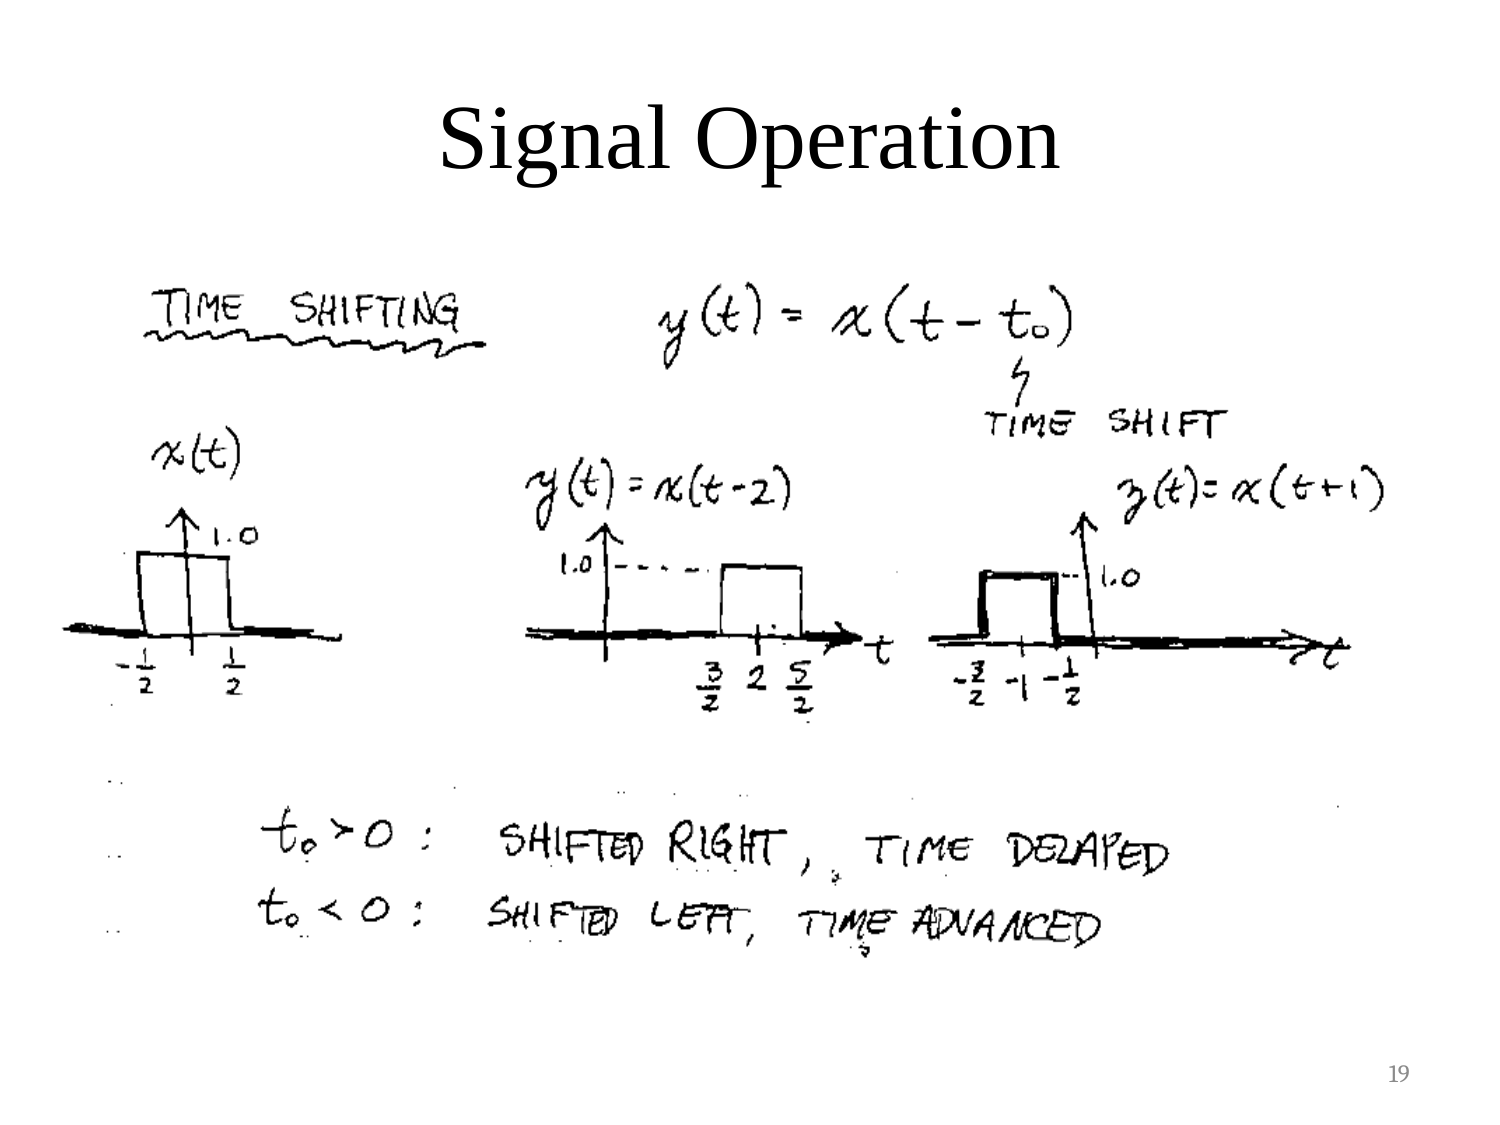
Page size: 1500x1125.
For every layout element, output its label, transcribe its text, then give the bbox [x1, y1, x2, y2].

slide_number 19 [1074, 1042, 1425, 1103]
title Signal Operation [75, 45, 1425, 233]
picture [37, 265, 1427, 976]
